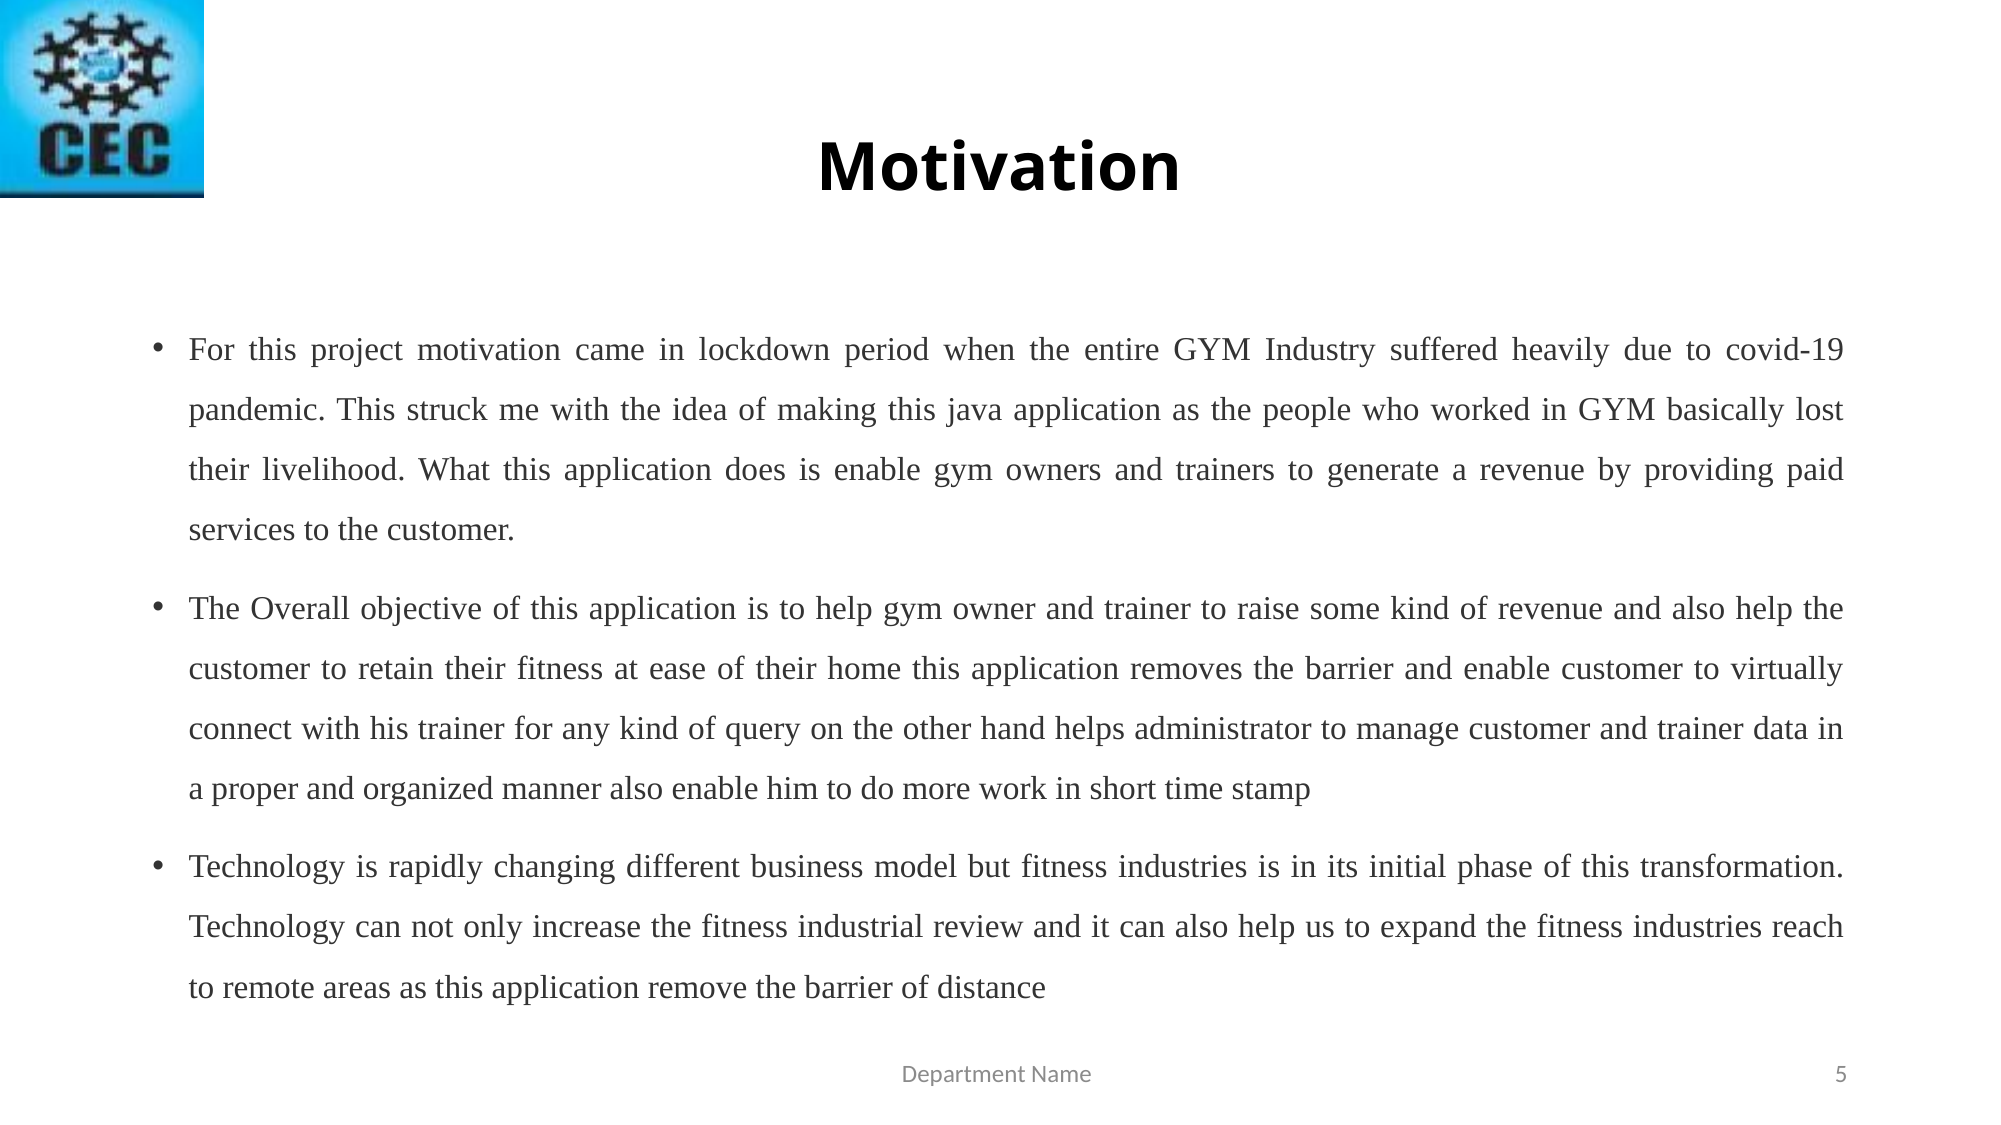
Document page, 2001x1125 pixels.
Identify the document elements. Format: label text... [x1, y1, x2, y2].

picture [0, 0, 204, 198]
slide_number 5 [1412, 1042, 1863, 1103]
footer Department Name [662, 1042, 1338, 1103]
title Motivation [137, 59, 1863, 278]
list For this project motivation came in lockdown period when the entire GYM Industry suffered heavily due to covid-19 pandemic. This struck me with the idea of making this java application as the people who worked in GYM basically lost their livelihood. What this application does is enable gym owners and trainers to generate a revenue by providing paid services to the customer. The Overall objective of this application is to help gym owner and trainer to raise some kind of revenue and also help the customer to retain their fitness at ease of their home this application removes the barrier and enable customer to virtually connect with his trainer for any kind of query on the other hand helps administrator to manage customer and trainer data in a proper and organized manner also enable him to do more work in short time stamp Technology is rapidly changing different business model but fitness industries is in its initial phase of this transformation. Technology can not only increase the fitness industrial review and it can also help us to expand the fitness industries reach to remote areas as this application remove the barrier of distance [137, 299, 1863, 1014]
